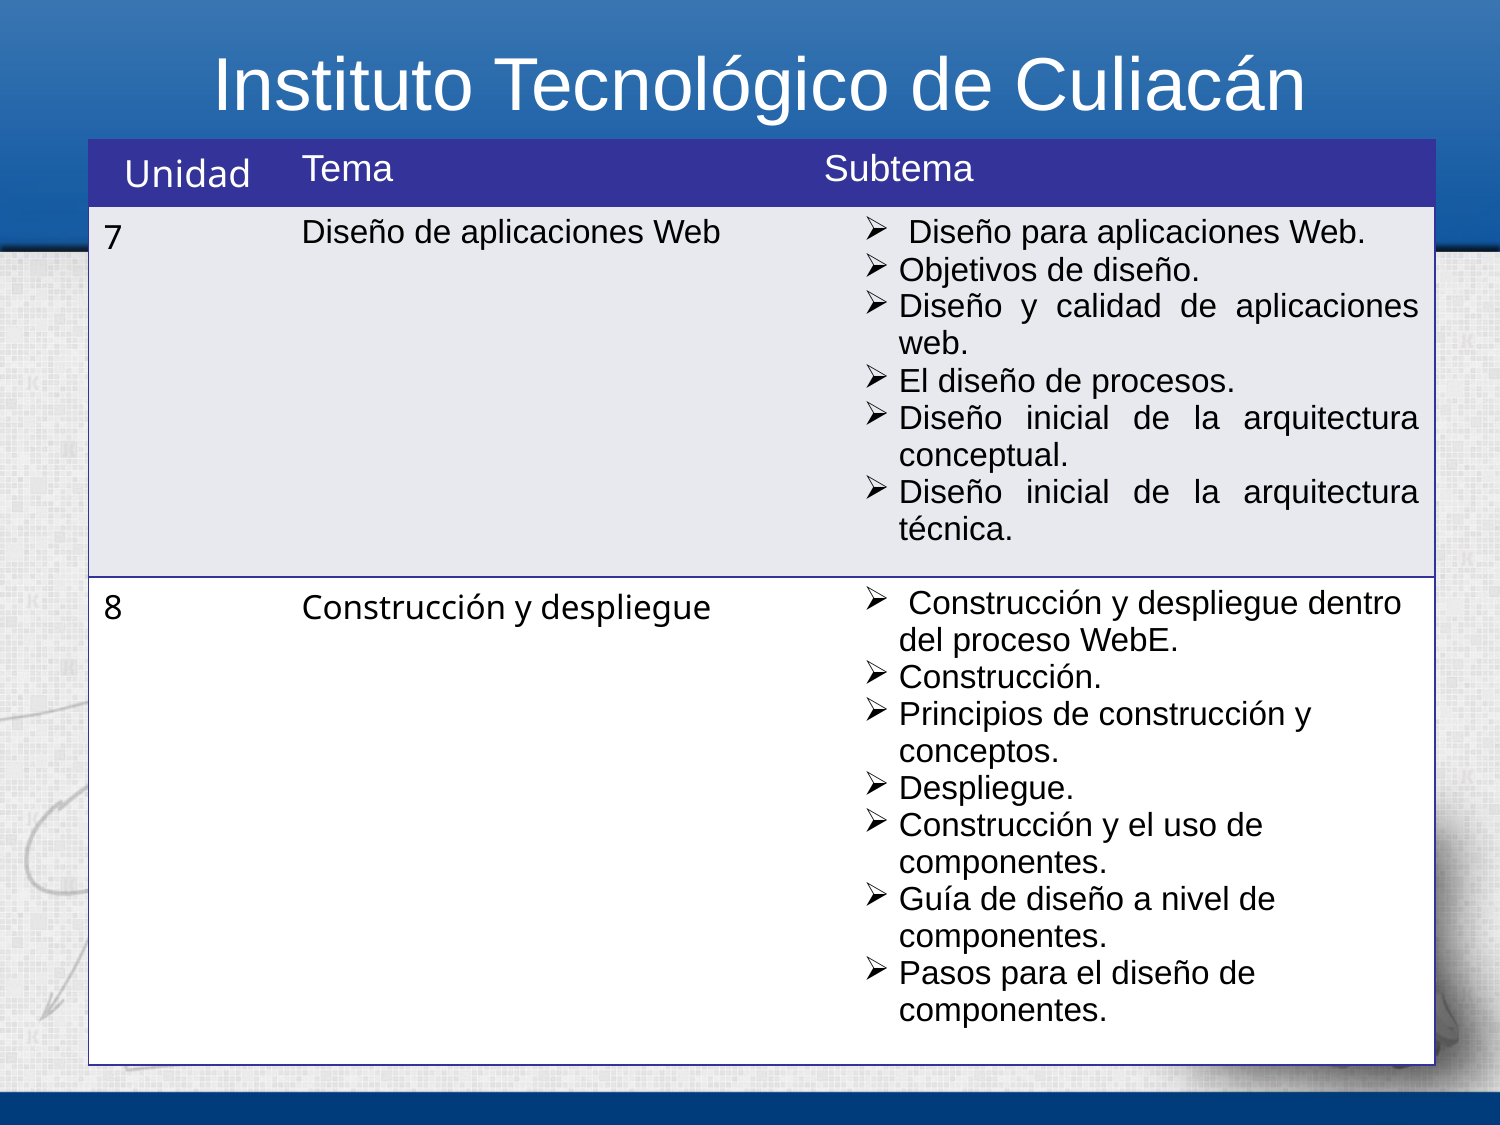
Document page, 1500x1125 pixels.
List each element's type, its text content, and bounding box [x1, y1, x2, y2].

table_cell 7 [89, 207, 287, 576]
table_cell 8 [89, 578, 287, 1064]
table_cell Diseño para aplicaciones Web. Objetivos de diseño. Diseño y calidad de aplicaciones web. El diseño de procesos. Diseño inicial de la arquitectura conceptual. Diseño inicial de la arquitectura técnica. [809, 207, 1434, 576]
table_header Subtema [809, 141, 1434, 206]
table_cell Construcción y despliegue [287, 578, 809, 1064]
table_header Tema [287, 141, 809, 206]
picture [0, 0, 1500, 1092]
table_header Unidad [89, 141, 287, 206]
table_cell Construcción y despliegue dentro del proceso WebE. Construcción. Principios de construcción y conceptos. Despliegue. Construcción y el uso de componentes. Guía de diseño a nivel de componentes. Pasos para el diseño de componentes. [809, 578, 1434, 1064]
text_box Instituto Tecnológico de Culiacán [147, 11, 1399, 139]
table_cell Diseño de aplicaciones Web [287, 207, 809, 576]
